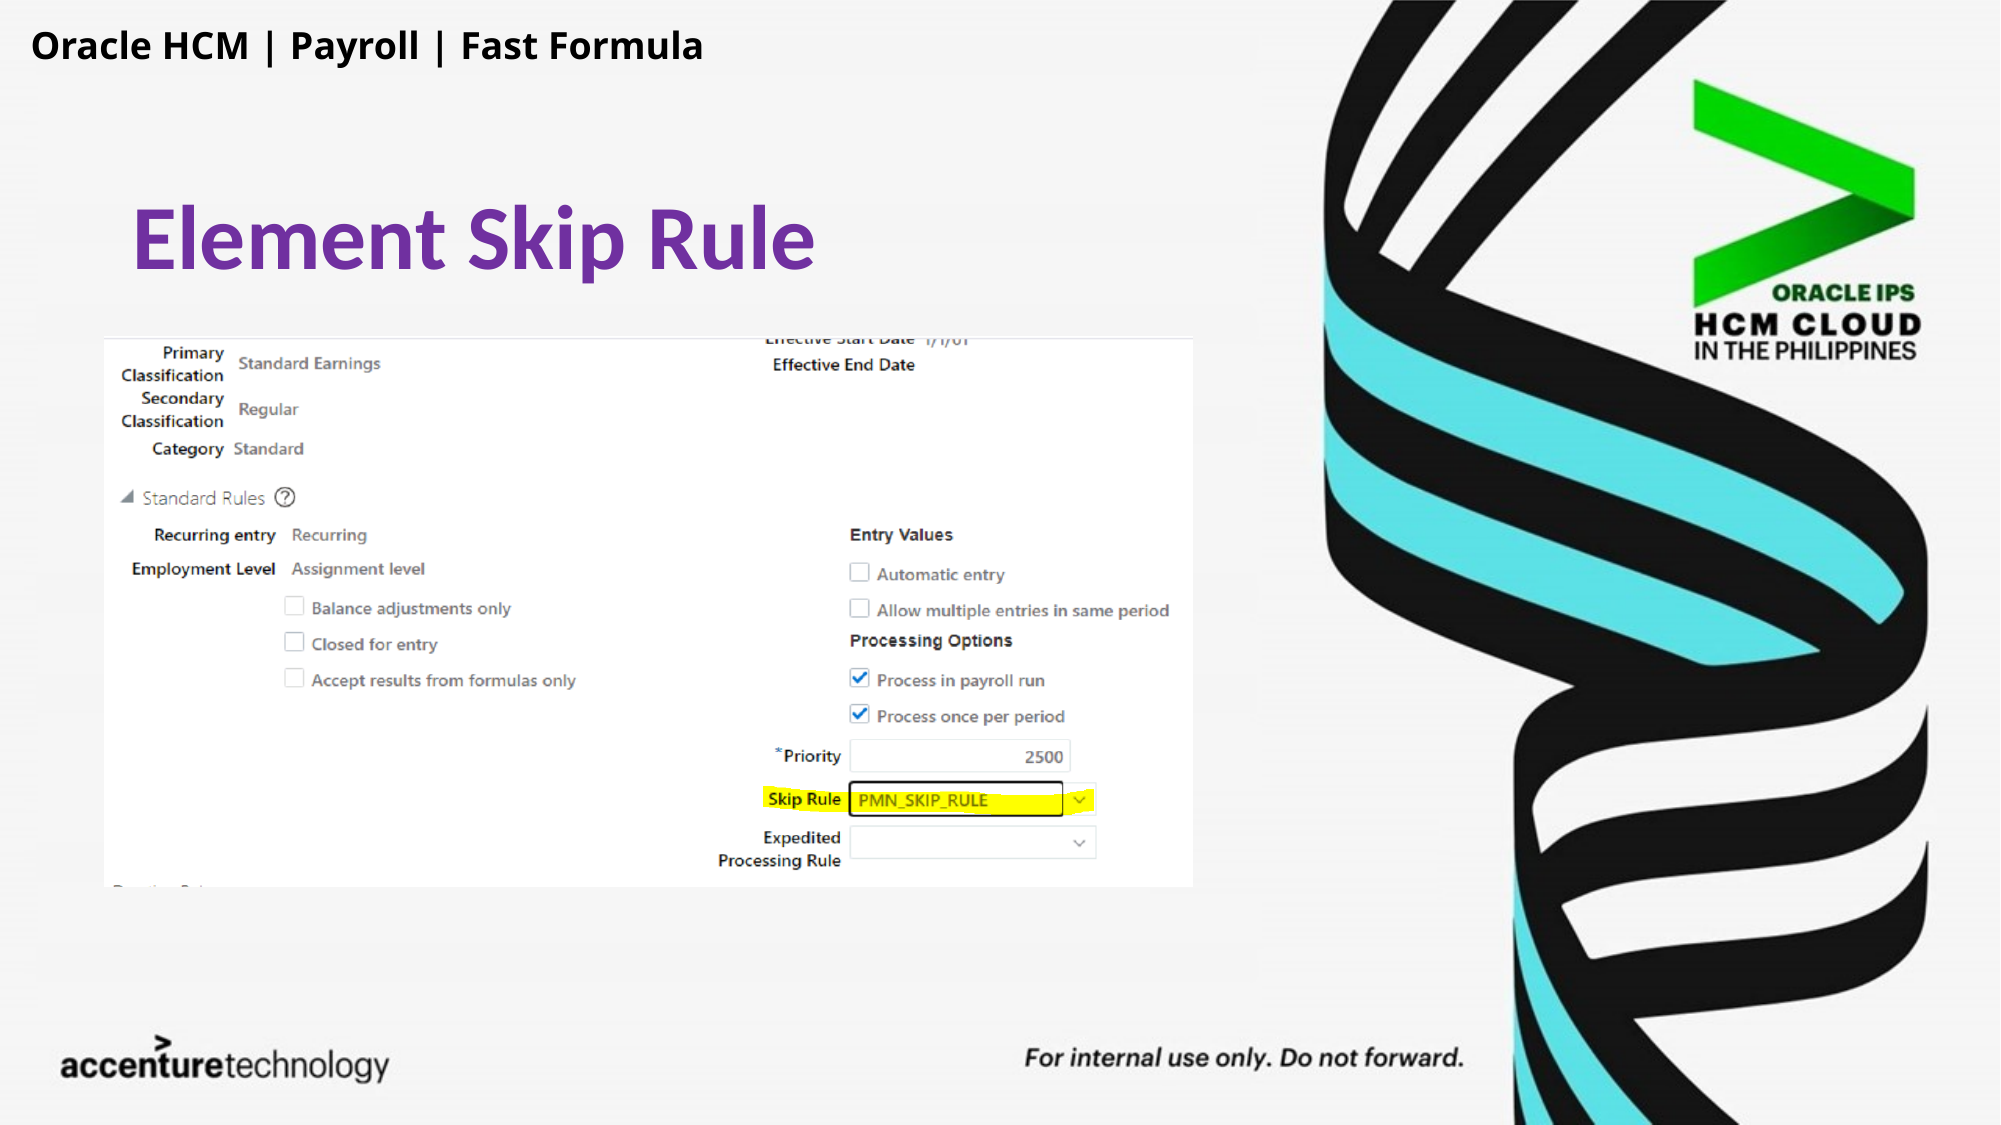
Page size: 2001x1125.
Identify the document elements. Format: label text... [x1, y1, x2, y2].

text_box [104, 372, 1680, 939]
text_box Element Skip Rule [117, 170, 833, 295]
picture [0, 0, 2001, 1125]
text_box Oracle HCM | Payroll | Fast Formula [15, 14, 1028, 74]
